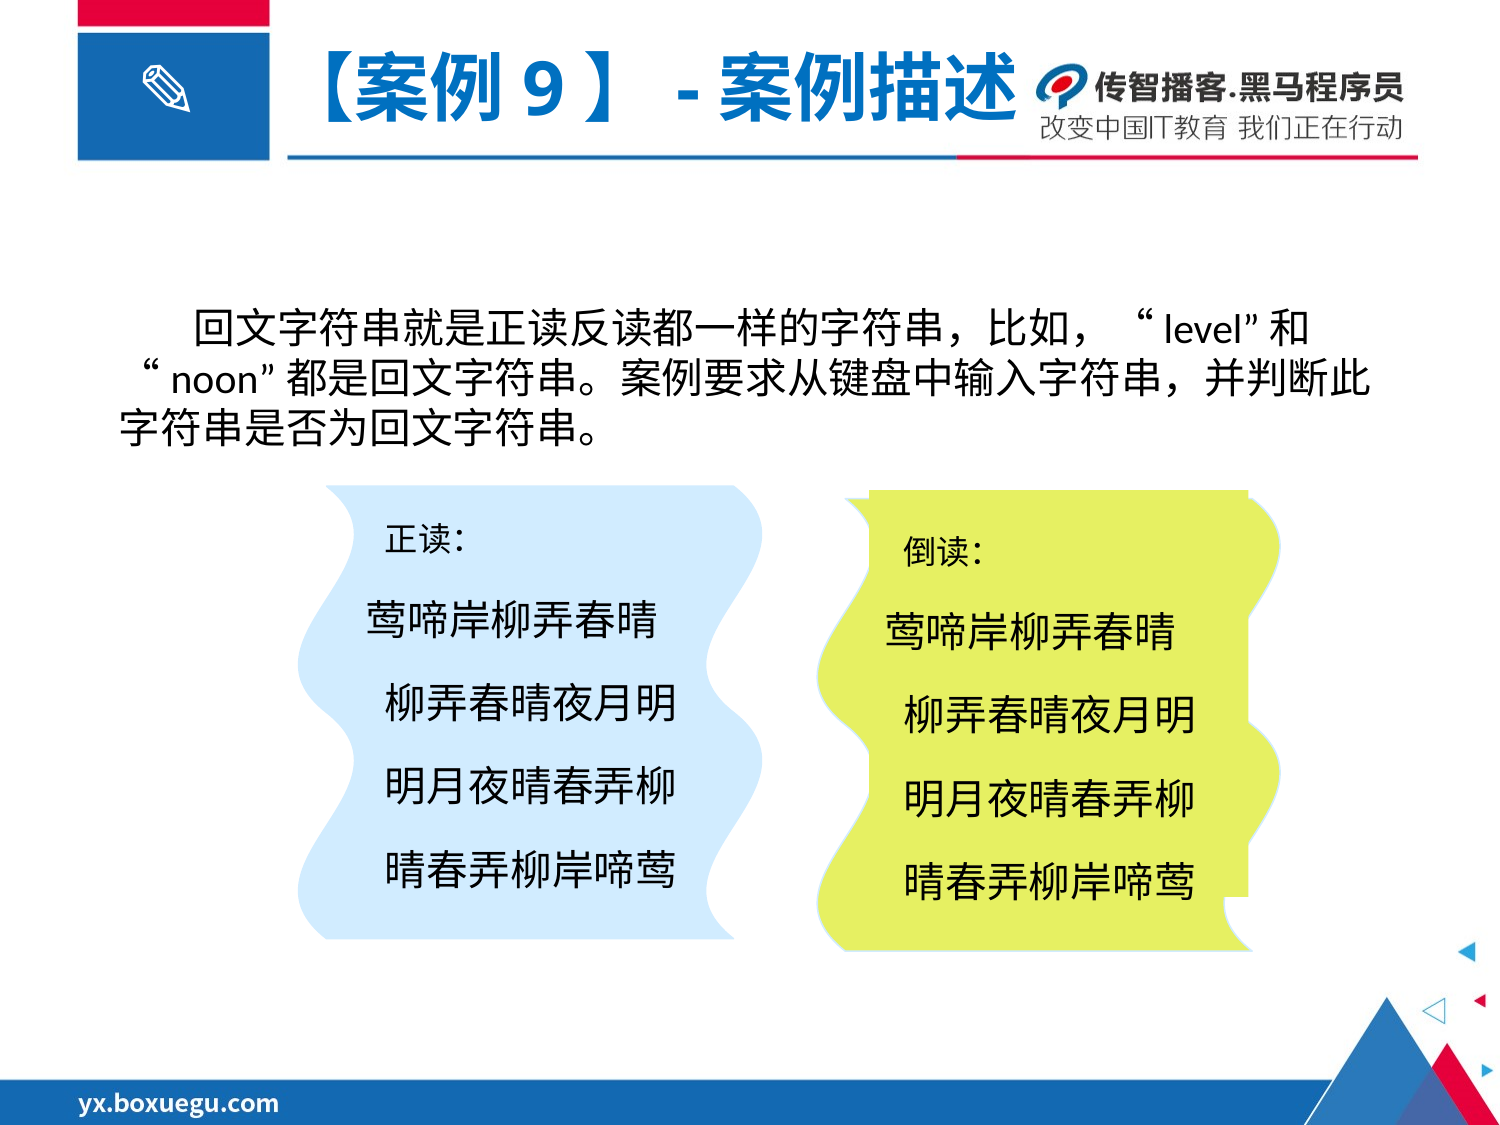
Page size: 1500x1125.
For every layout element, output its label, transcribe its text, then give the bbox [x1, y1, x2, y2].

text_box 回文字符串就是正读反读都一样的字符串，比如，“level”和“noon”都是回文字符串。案例要求从键盘中输入字符串，并判断此字符串是否为回文字符串。 [103, 294, 1398, 465]
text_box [815, 490, 1282, 952]
text_box 【案例9】-案例描述 [264, 22, 1195, 148]
picture [0, 0, 1500, 1125]
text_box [297, 477, 763, 939]
